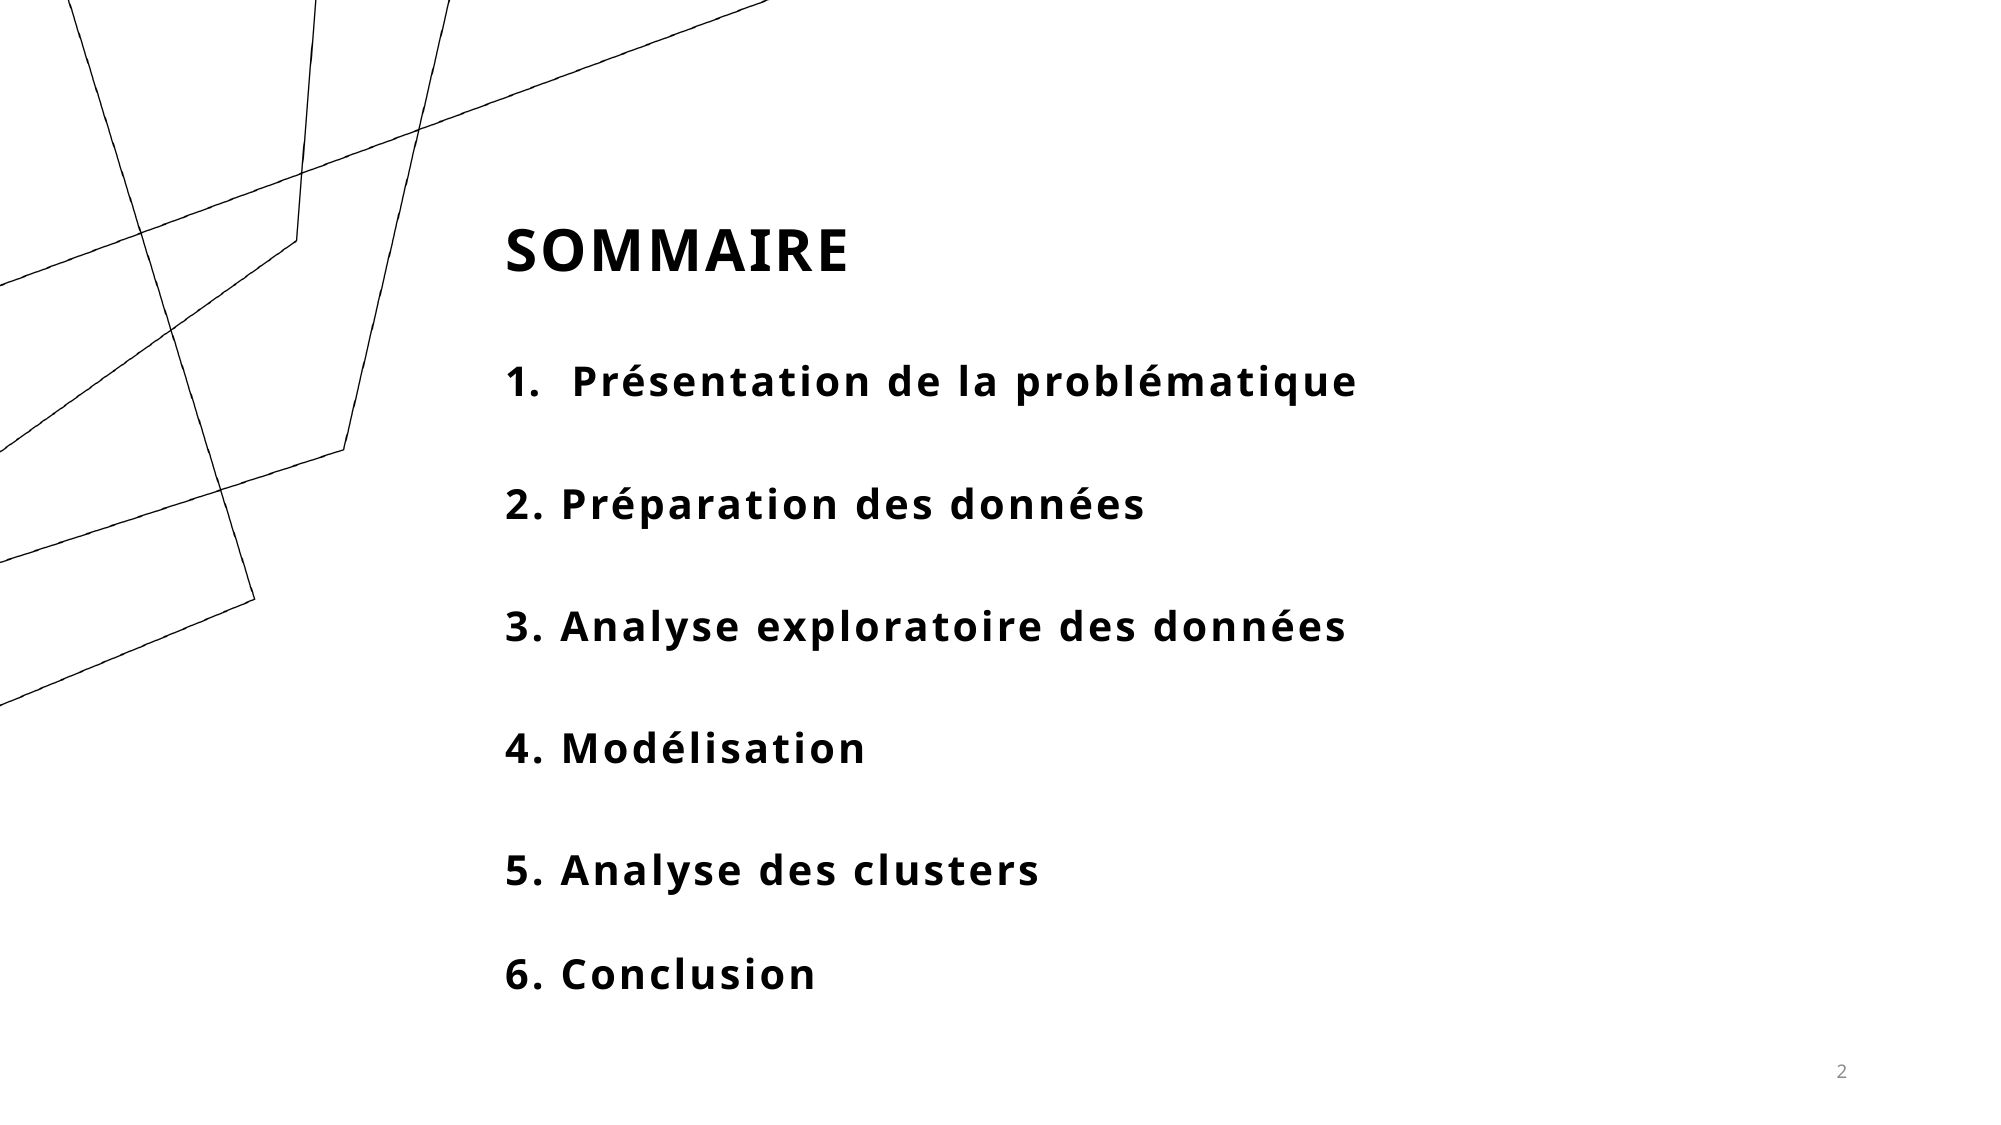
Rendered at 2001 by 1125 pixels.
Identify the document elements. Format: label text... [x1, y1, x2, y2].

list 2. Préparation des données [490, 475, 1382, 536]
text_box 6. Conclusion [490, 945, 1382, 1006]
text_box 4. Modélisation [490, 720, 1382, 781]
title SOMMAIRE [490, 206, 1006, 292]
list Présentation de la problématique [490, 353, 1382, 414]
text_box 5. Analyse des clusters [490, 842, 1382, 903]
text_box 3. Analyse exploratoire des données [490, 598, 1382, 658]
picture [0, 0, 803, 720]
slide_number 2 [1755, 1042, 1863, 1103]
